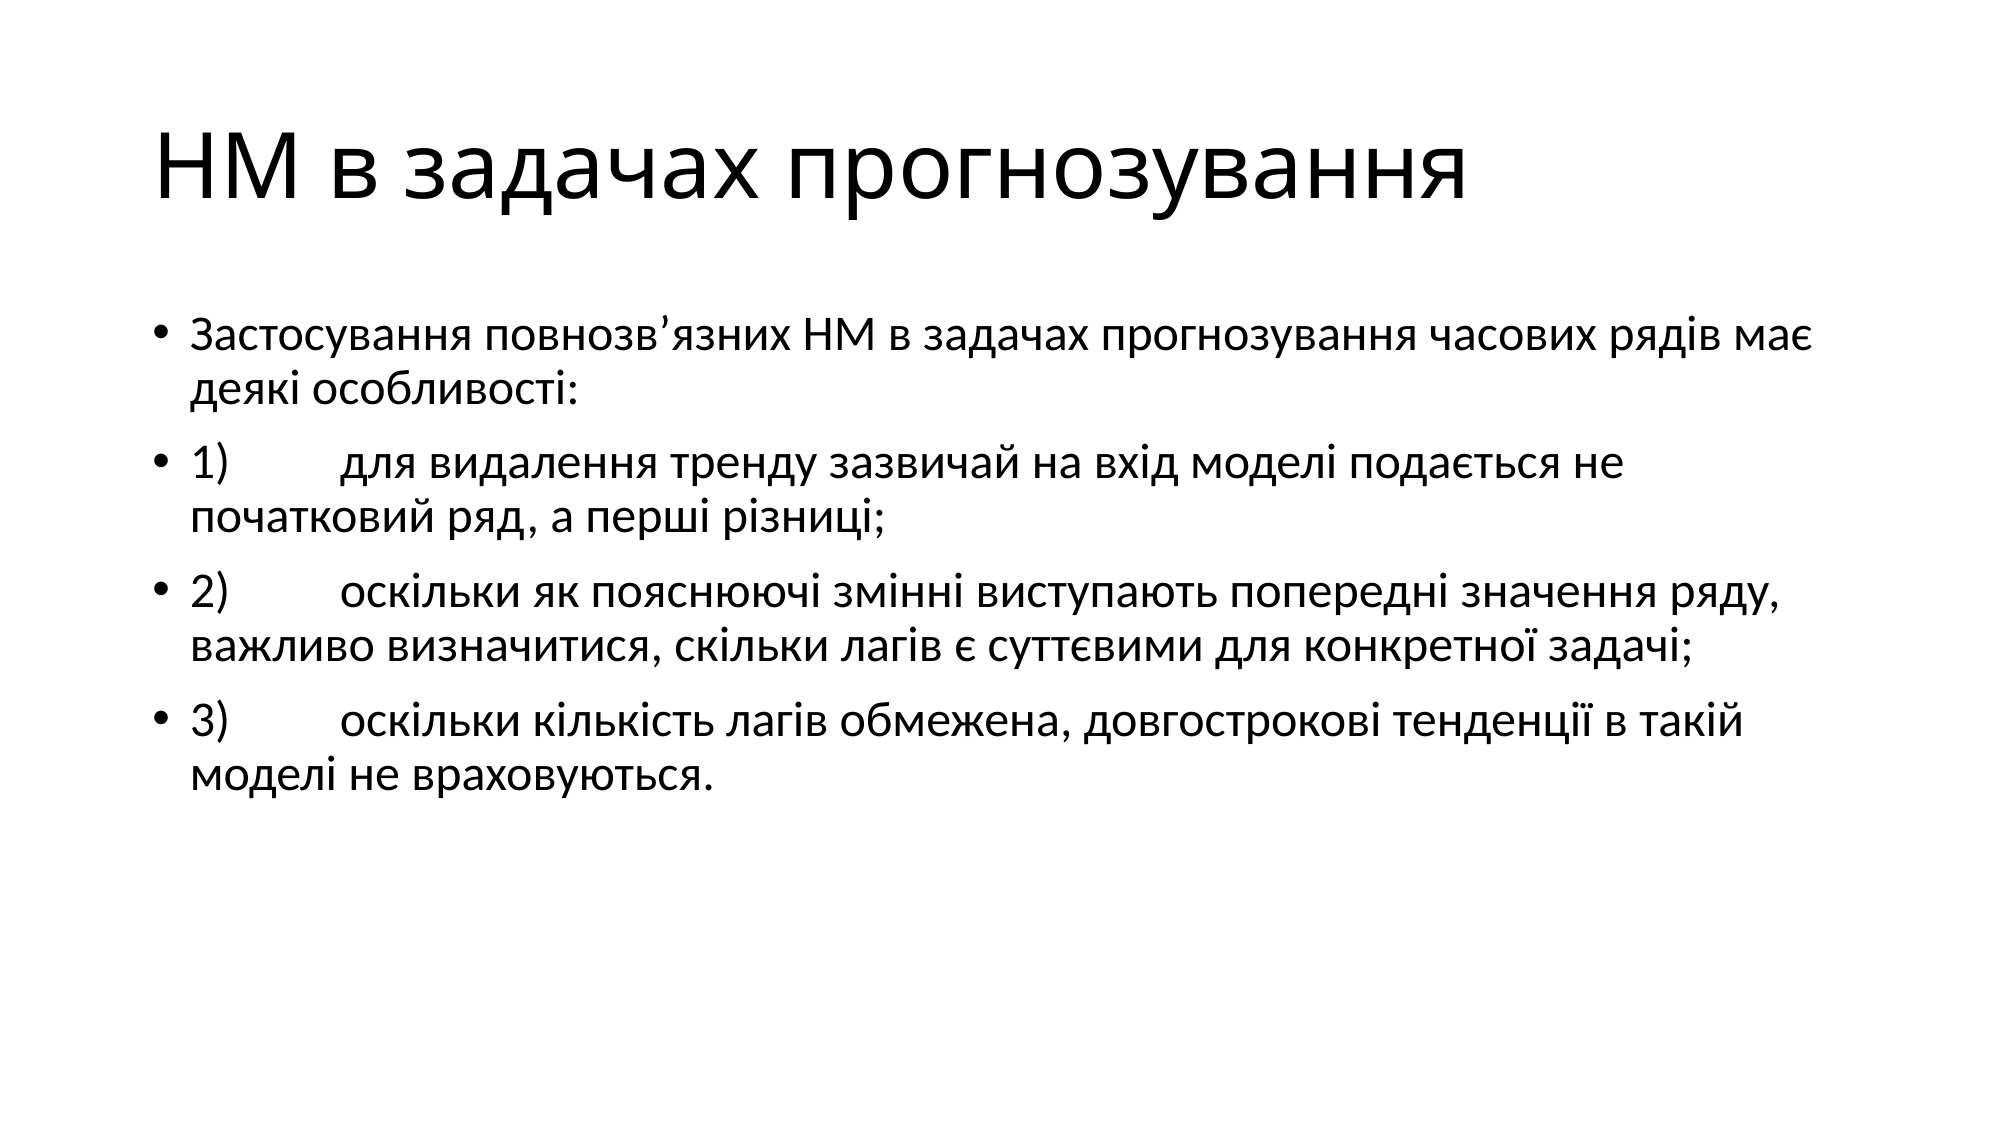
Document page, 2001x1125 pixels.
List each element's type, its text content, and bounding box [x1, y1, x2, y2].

title НМ в задачах прогнозування [137, 59, 1863, 278]
list Застосування повнозв’язних НМ в задачах прогнозування часових рядів має деякі особливості: 1) для видалення тренду зазвичай на вхід моделі подається не початковий ряд, а перші різниці; 2) оскільки як пояснюючі змінні виступають попередні значення ряду, важливо визначитися, скільки лагів є суттєвими для конкретної задачі; 3) оскільки кількість лагів обмежена, довгострокові тенденції в такій моделі не враховуються. [137, 299, 1863, 1014]
